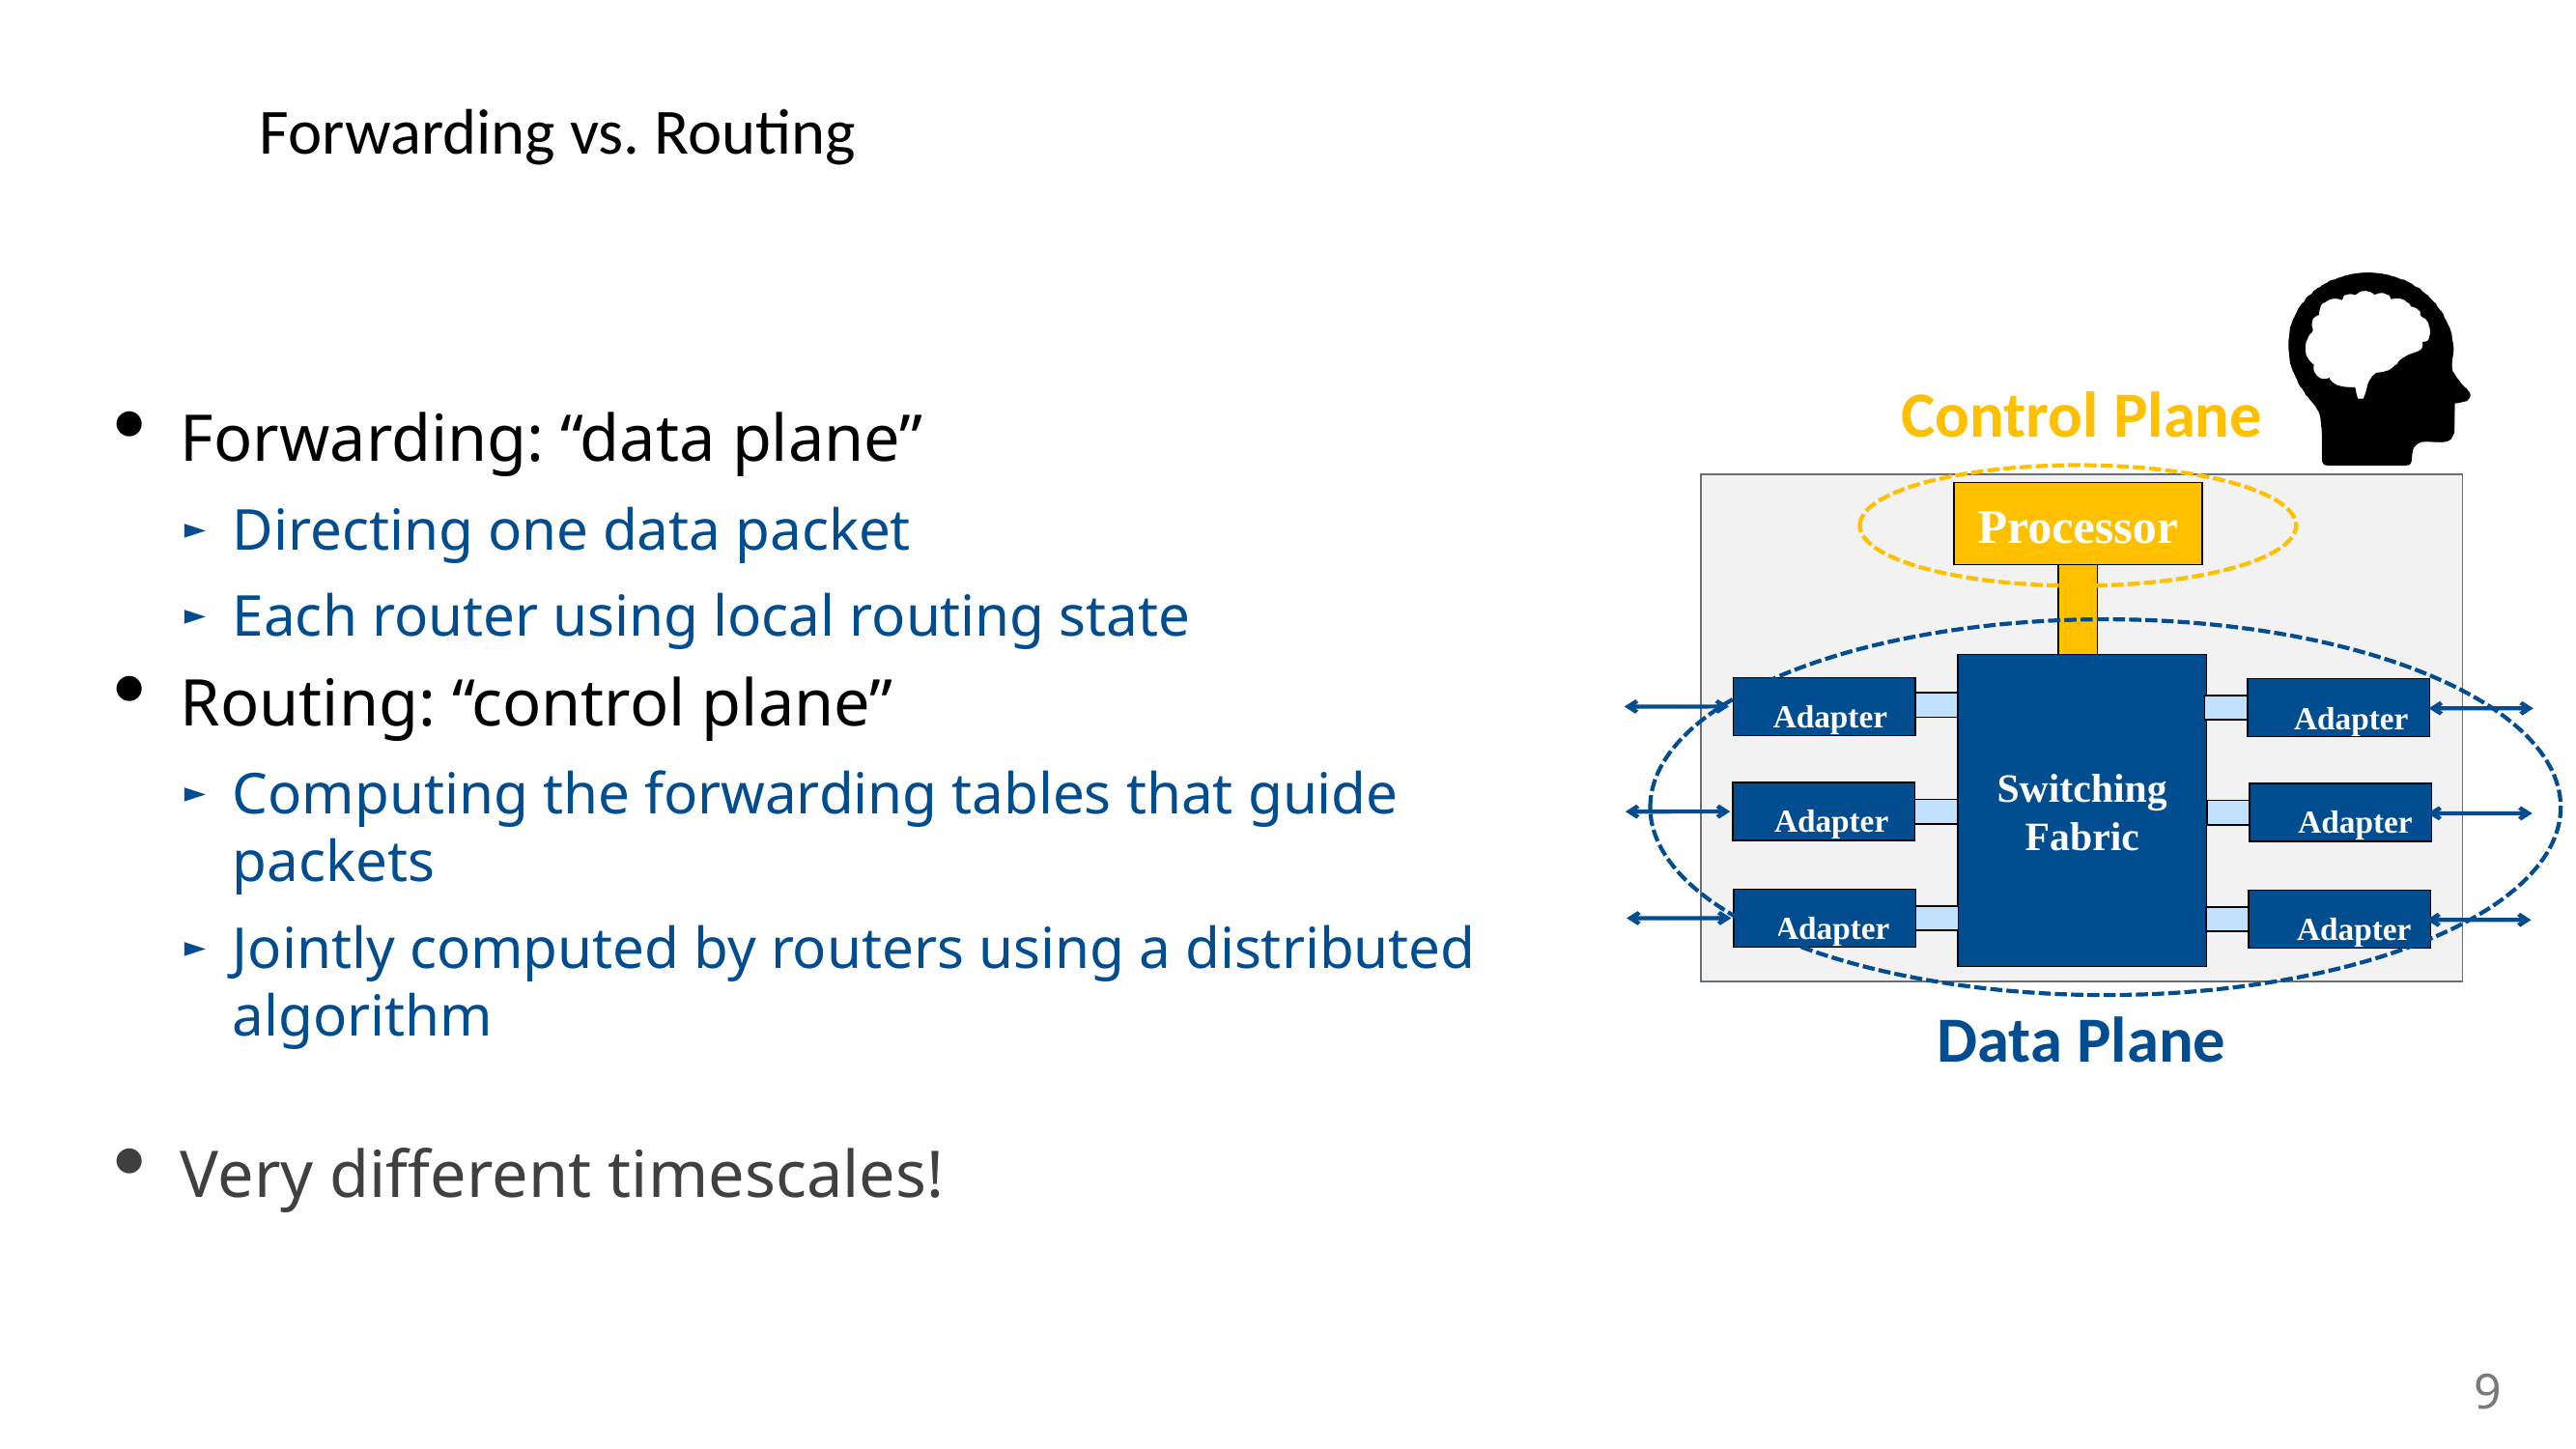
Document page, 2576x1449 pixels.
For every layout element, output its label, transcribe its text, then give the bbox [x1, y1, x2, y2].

list Forwarding: “data plane” Directing one data packet Each router using local routing state Routing: “control plane” Computing the forwarding tables that guide packets Jointly computed by routers using a distributed algorithm Very different timescales! [63, 347, 1584, 1261]
slide_number 9 [2453, 1359, 2522, 1434]
title Forwarding vs. Routing [250, 0, 2325, 259]
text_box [1624, 272, 2562, 1038]
